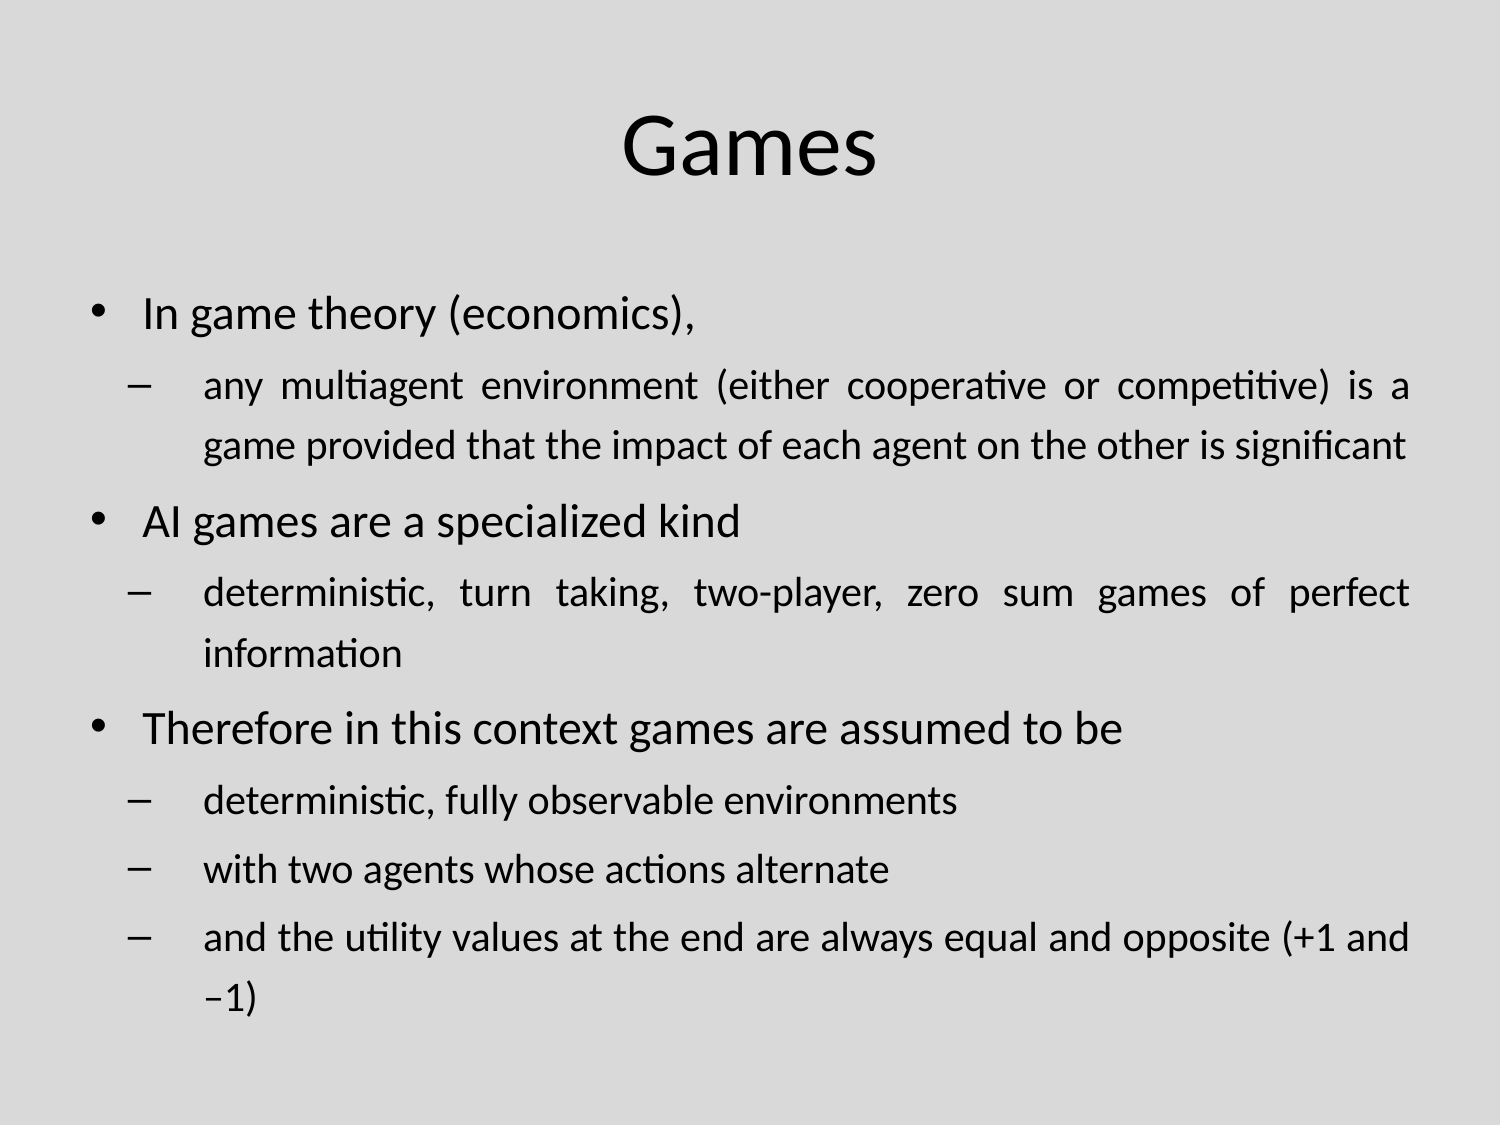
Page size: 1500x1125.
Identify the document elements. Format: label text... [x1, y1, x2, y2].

title Games [75, 45, 1425, 233]
list In game theory (economics), any multiagent environment (either cooperative or competitive) is a game provided that the impact of each agent on the other is significant AI games are a specialized kind deterministic, turn taking, two-player, zero sum games of perfect information Therefore in this context games are assumed to be deterministic, fully observable environments with two agents whose actions alternate and the utility values at the end are always equal and opposite (+1 and –1) [75, 262, 1425, 1059]
